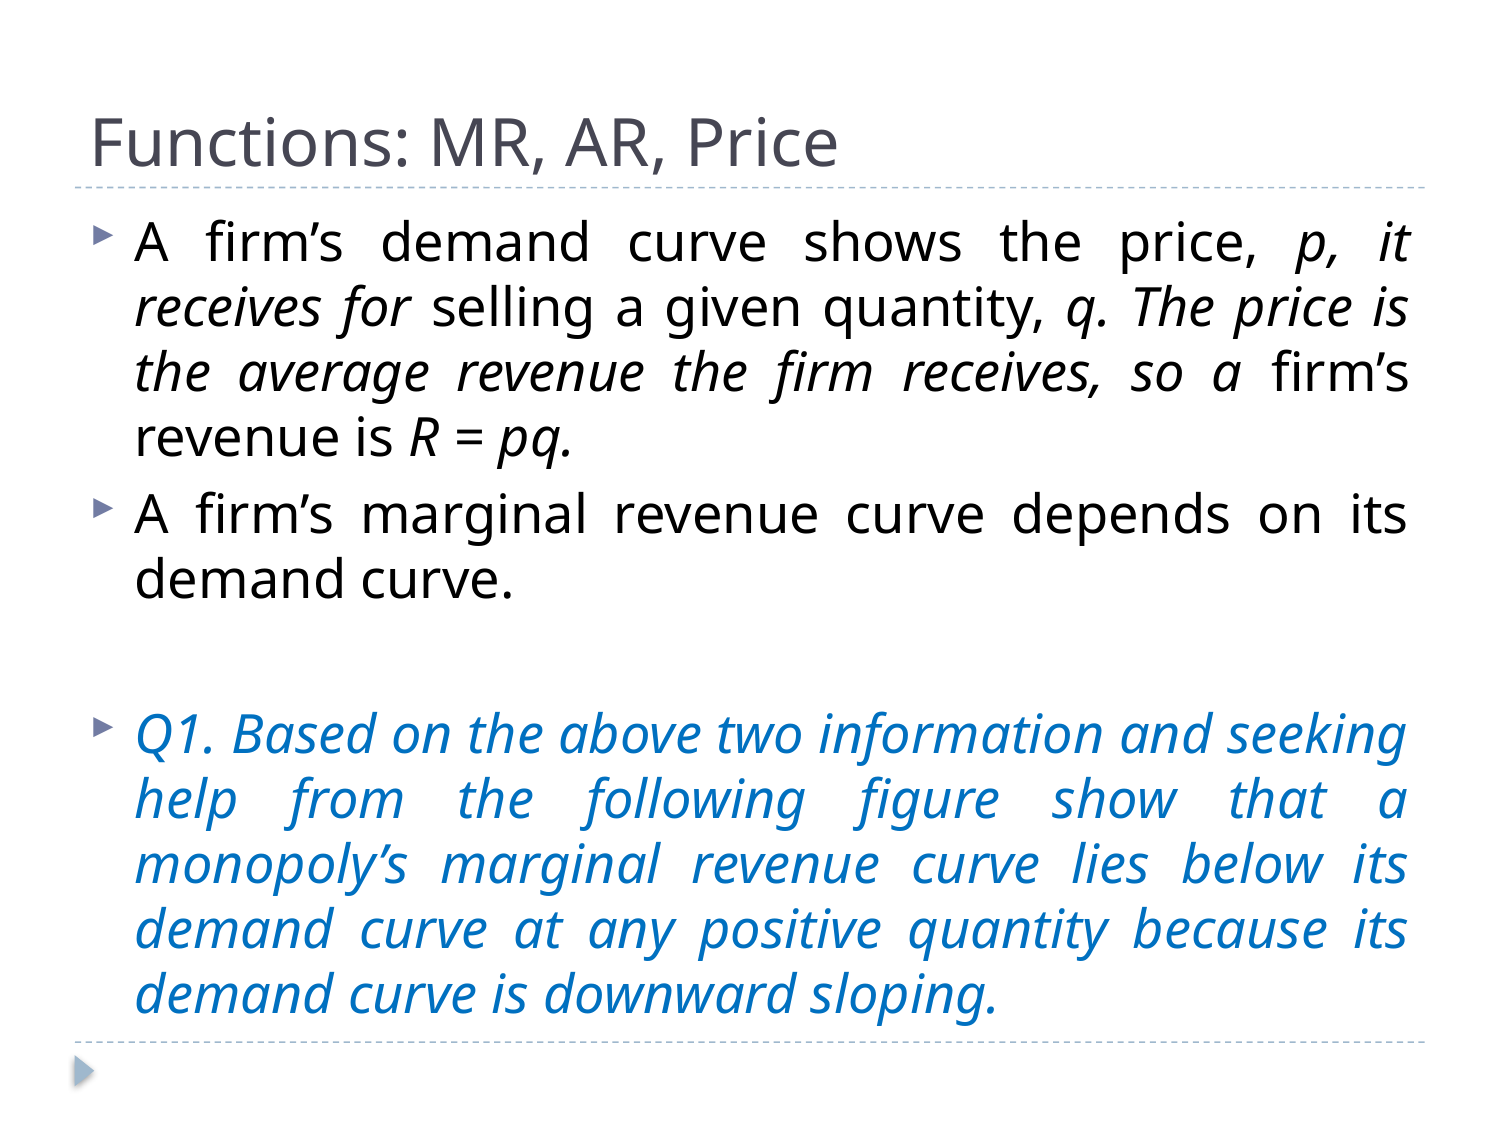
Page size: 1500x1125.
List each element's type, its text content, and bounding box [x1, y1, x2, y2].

title Functions: MR, AR, Price [75, 24, 1425, 188]
list A firm’s demand curve shows the price, p, it receives for selling a given quantity, q. The price is the average revenue the firm receives, so a firm’s revenue is R = pq. A firm’s marginal revenue curve depends on its demand curve. Q1. Based on the above two information and seeking help from the following figure show that a monopoly’s marginal revenue curve lies below its demand curve at any positive quantity because its demand curve is downward sloping. [75, 200, 1425, 1010]
